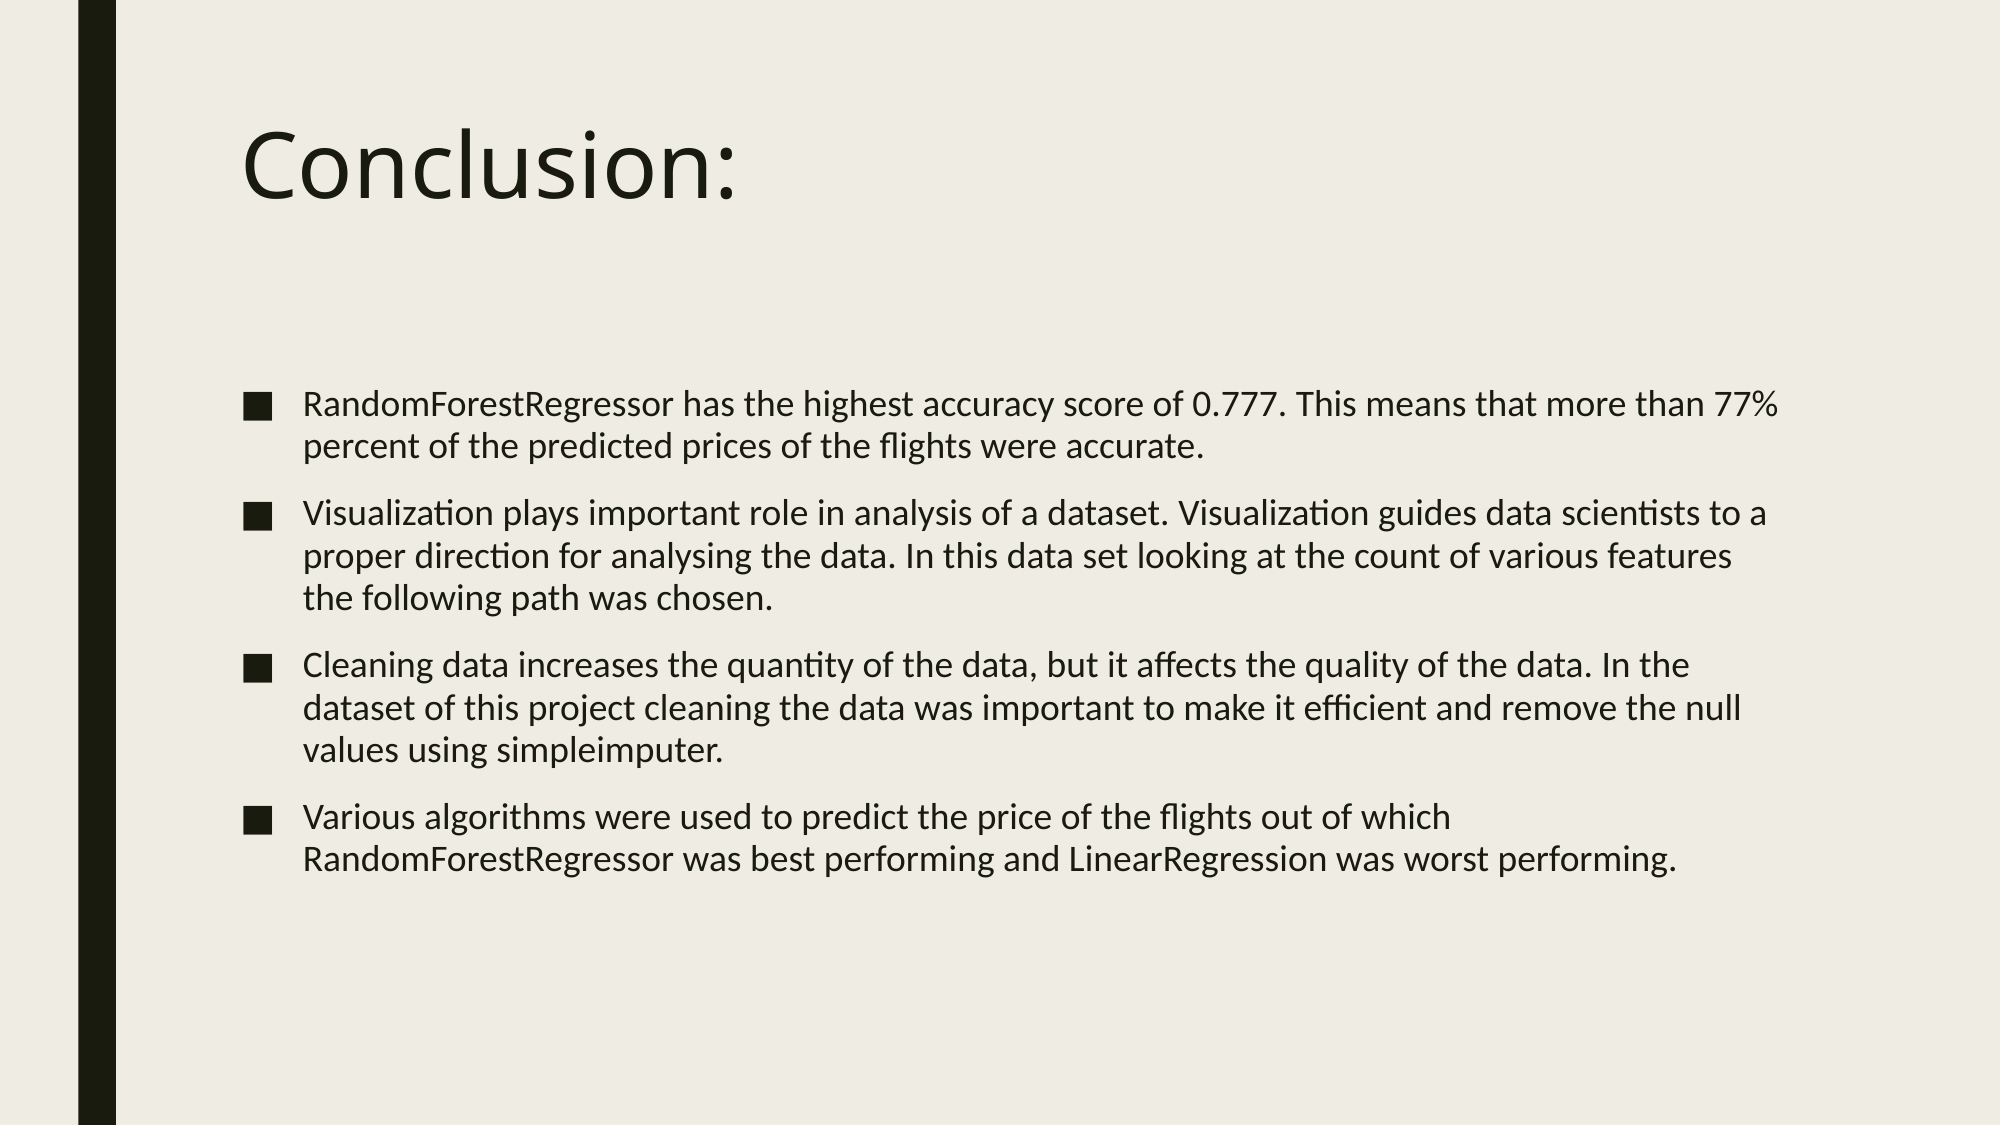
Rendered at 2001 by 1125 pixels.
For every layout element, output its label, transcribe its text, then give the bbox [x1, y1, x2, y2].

list RandomForestRegressor has the highest accuracy score of 0.777. This means that more than 77% percent of the predicted prices of the flights were accurate. Visualization plays important role in analysis of a dataset. Visualization guides data scientists to a proper direction for analysing the data. In this data set looking at the count of various features the following path was chosen. Cleaning data increases the quantity of the data, but it affects the quality of the data. In the dataset of this project cleaning the data was important to make it efficient and remove the null values using simpleimputer. Various algorithms were used to predict the price of the flights out of which RandomForestRegressor was best performing and LinearRegression was worst performing. [225, 375, 1800, 963]
title Conclusion: [225, 112, 1800, 357]
